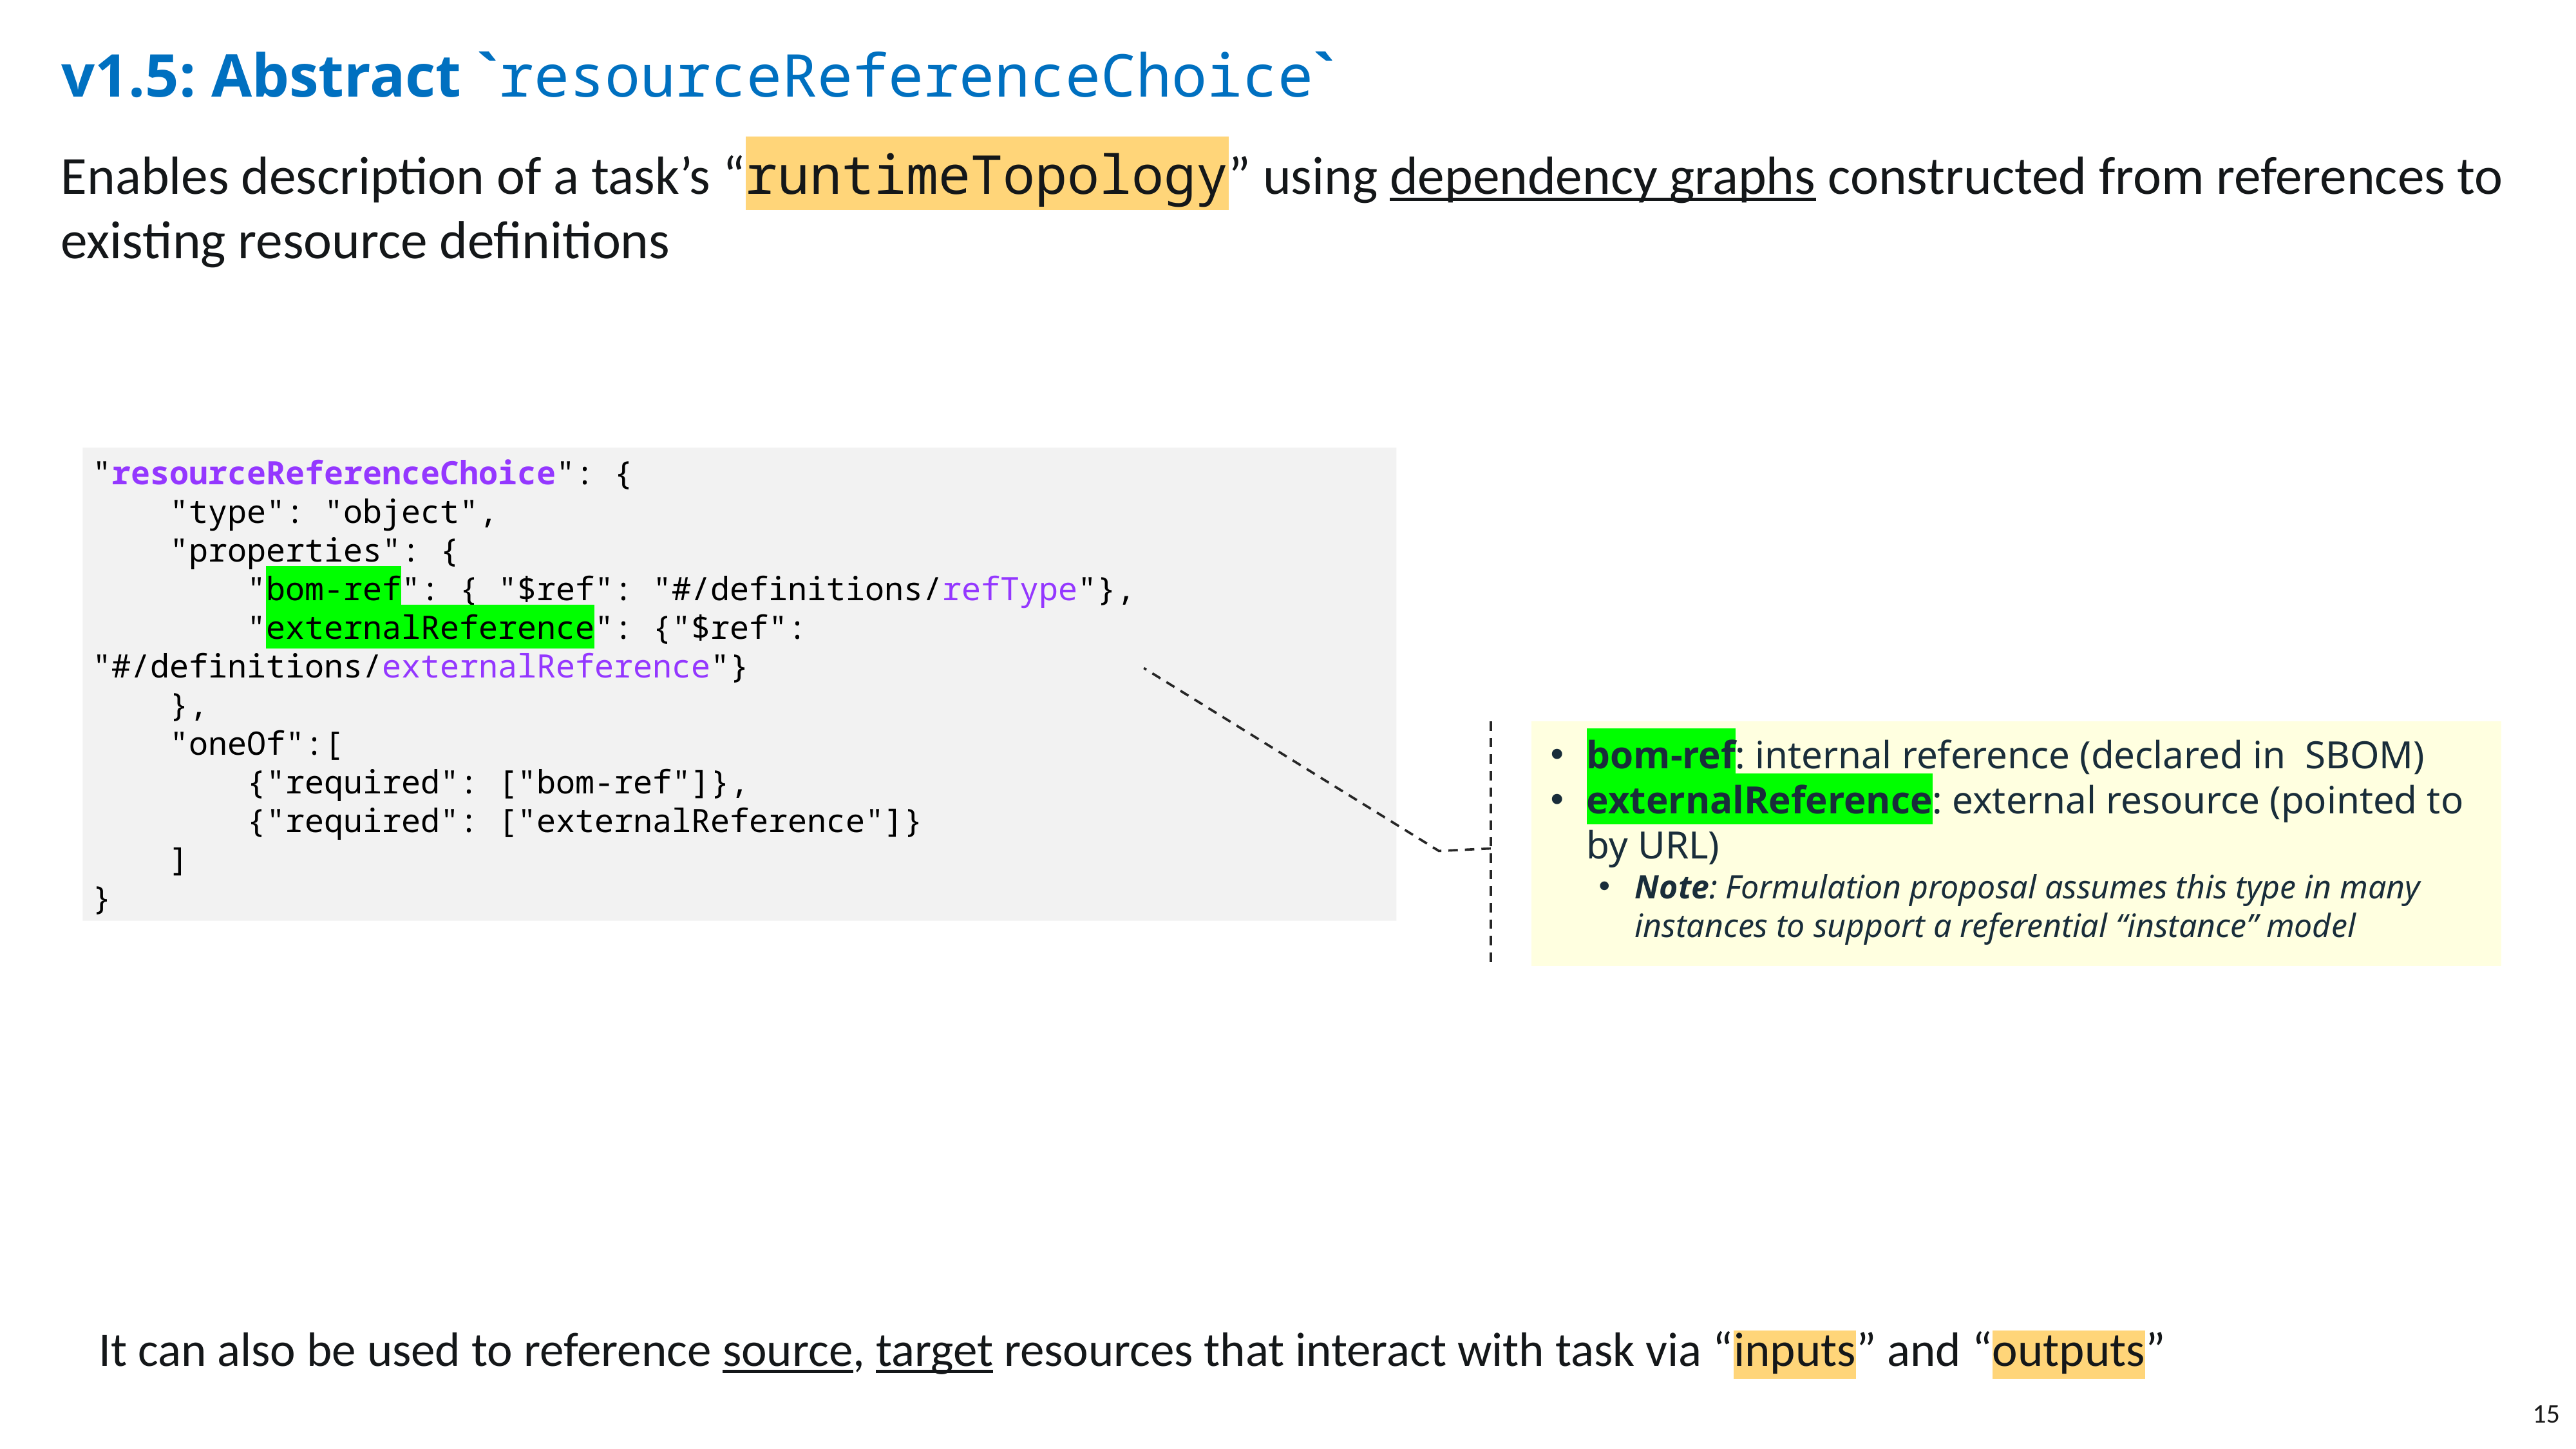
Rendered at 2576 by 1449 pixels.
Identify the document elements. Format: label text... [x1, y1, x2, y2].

title v1.5: Abstract `resourceReferenceChoice` [52, 32, 2445, 123]
text_box bom-ref: internal reference (declared in SBOM) externalReference: external resource (pointed to by URL) Note: Formulation proposal assumes this type in many instances to support a referential “instance” model [1531, 721, 2501, 966]
text_box Enables description of a task’s “runtimeTopology” using dependency graphs constructed from references to existing resource definitions [51, 135, 2524, 274]
text_box "resourceReferenceChoice": { "type": "object", "properties": { "bom-ref": { "$ref": "#/definitions/refType"}, "externalReference": {"$ref": "#/definitions/externalReference"} }, "oneOf":[ {"required": ["bom-ref"]}, {"required": ["externalReference"]} ] } [82, 448, 1397, 921]
text_box It can also be used to reference source, target resources that interact with task via “inputs” and “outputs” [89, 1313, 2487, 1381]
slide_number 15 [2110, 1396, 2561, 1435]
